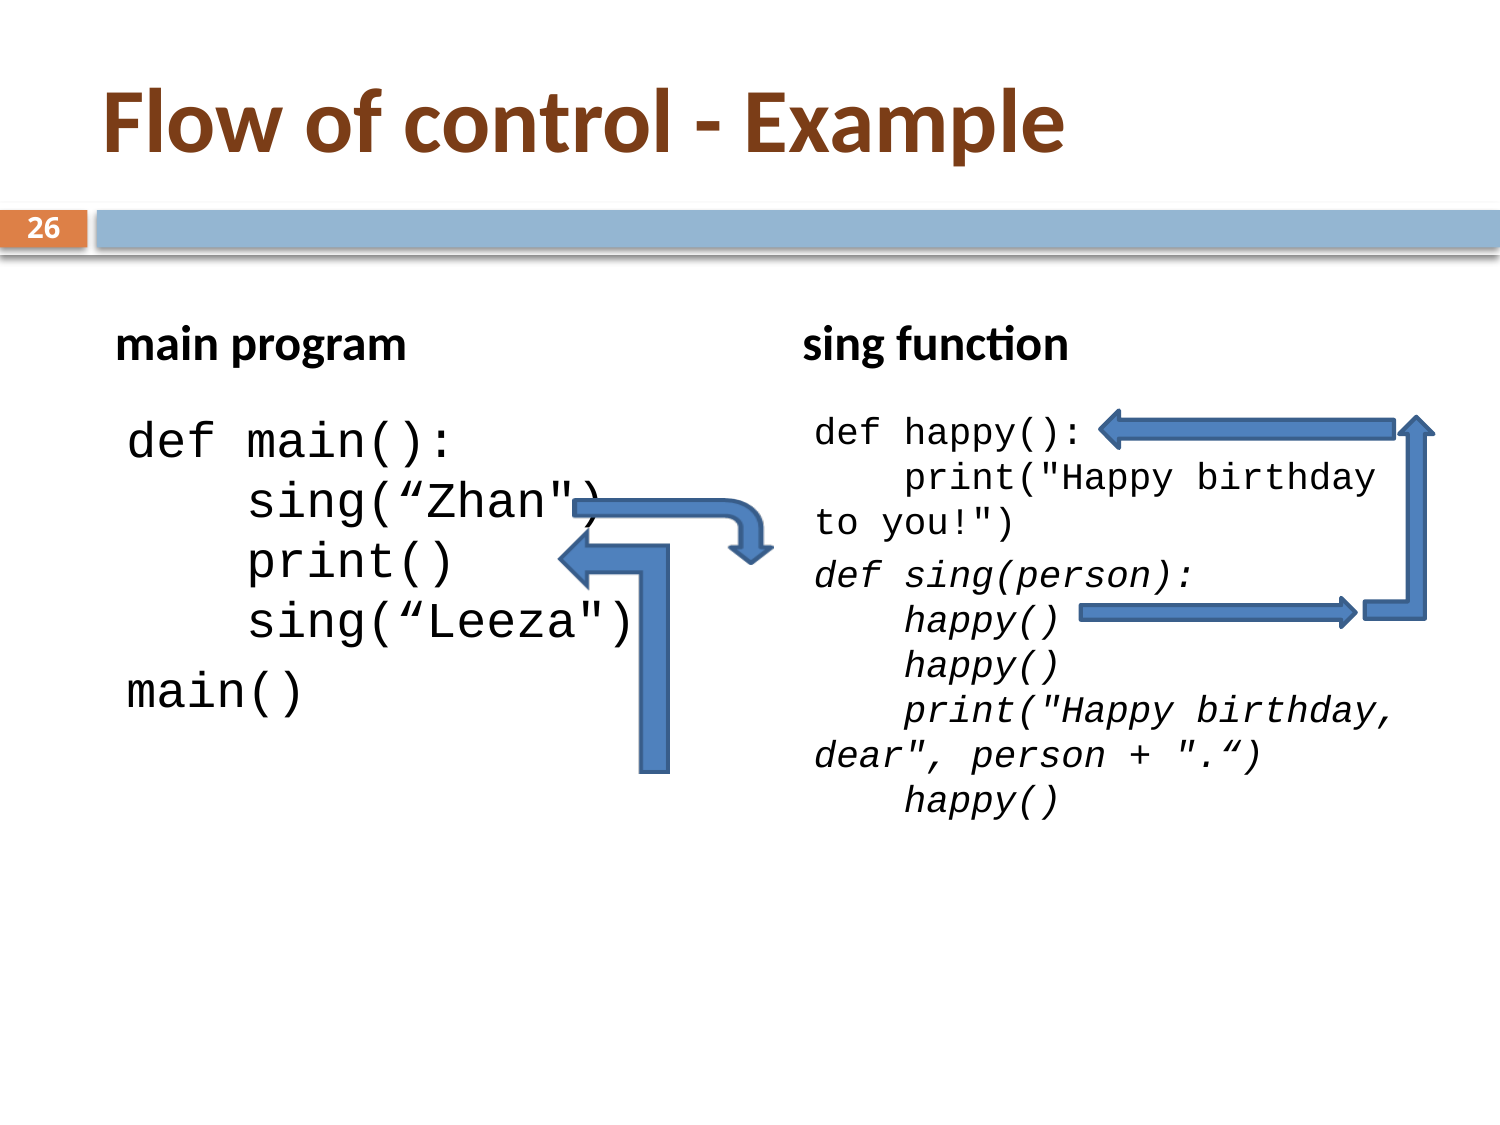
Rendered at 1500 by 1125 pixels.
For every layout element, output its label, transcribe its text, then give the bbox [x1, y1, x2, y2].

slide_number 26 [0, 208, 88, 249]
list def happy(): print("Happy birthday to you!") def sing(person): happy() happy() print("Happy birthday, dear", person + ".“) happy() [787, 399, 1447, 1106]
picture [557, 498, 774, 774]
text_box [1100, 410, 1394, 448]
title Flow of control - Example [87, 44, 1471, 188]
list sing function [787, 287, 1447, 393]
text_box [1364, 416, 1434, 619]
list main program [99, 287, 738, 393]
text_box [1080, 597, 1356, 628]
list def main(): sing(“Zhan") print() sing(“Leeza") main() [99, 399, 738, 1094]
